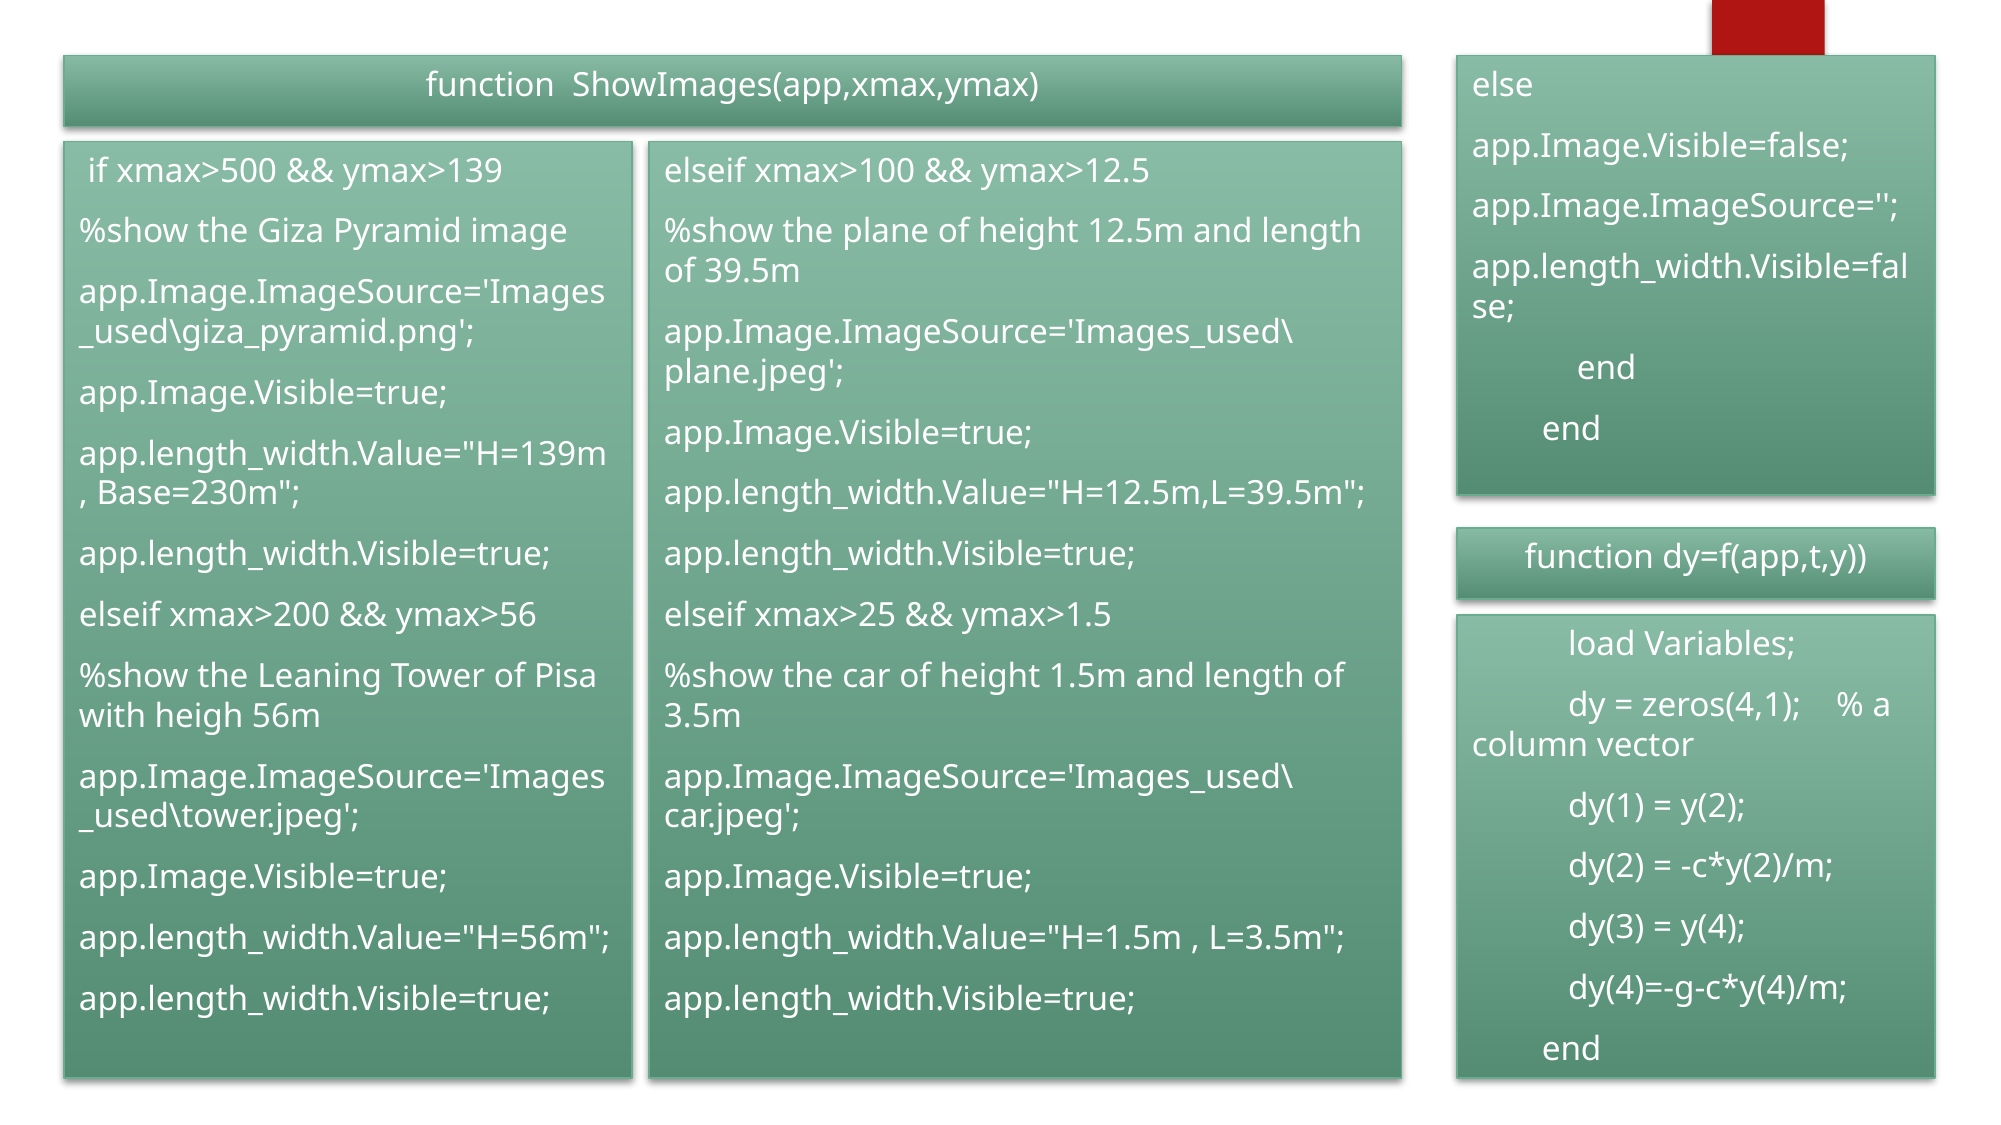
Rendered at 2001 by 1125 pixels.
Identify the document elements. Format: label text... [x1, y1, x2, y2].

text_box elseif xmax>100 && ymax>12.5 %show the plane of height 12.5m and length of 39.5m app.Image.ImageSource='Images_used\plane.jpeg'; app.Image.Visible=true; app.length_width.Value="H=12.5m,L=39.5m"; app.length_width.Visible=true; elseif xmax>25 && ymax>1.5 %show the car of height 1.5m and length of 3.5m app.Image.ImageSource='Images_used\car.jpeg'; app.Image.Visible=true; app.length_width.Value="H=1.5m , L=3.5m"; app.length_width.Visible=true; [648, 141, 1402, 1079]
text_box if xmax>500 && ymax>139 %show the Giza Pyramid image app.Image.ImageSource='Images_used\giza_pyramid.png'; app.Image.Visible=true; app.length_width.Value="H=139m , Base=230m"; app.length_width.Visible=true; elseif xmax>200 && ymax>56 %show the Leaning Tower of Pisa with heigh 56m app.Image.ImageSource='Images_used\tower.jpeg'; app.Image.Visible=true; app.length_width.Value="H=56m"; app.length_width.Visible=true; [63, 141, 633, 1079]
text_box else app.Image.Visible=false; app.Image.ImageSource=''; app.length_width.Visible=false; end end [1456, 55, 1936, 496]
text_box function ShowImages(app,xmax,ymax) [63, 55, 1402, 127]
text_box function dy=f(app,t,y)) [1456, 527, 1936, 600]
text_box load Variables; dy = zeros(4,1); % a column vector dy(1) = y(2); dy(2) = -c*y(2)/m; dy(3) = y(4); dy(4)=-g-c*y(4)/m; end [1456, 614, 1936, 1079]
